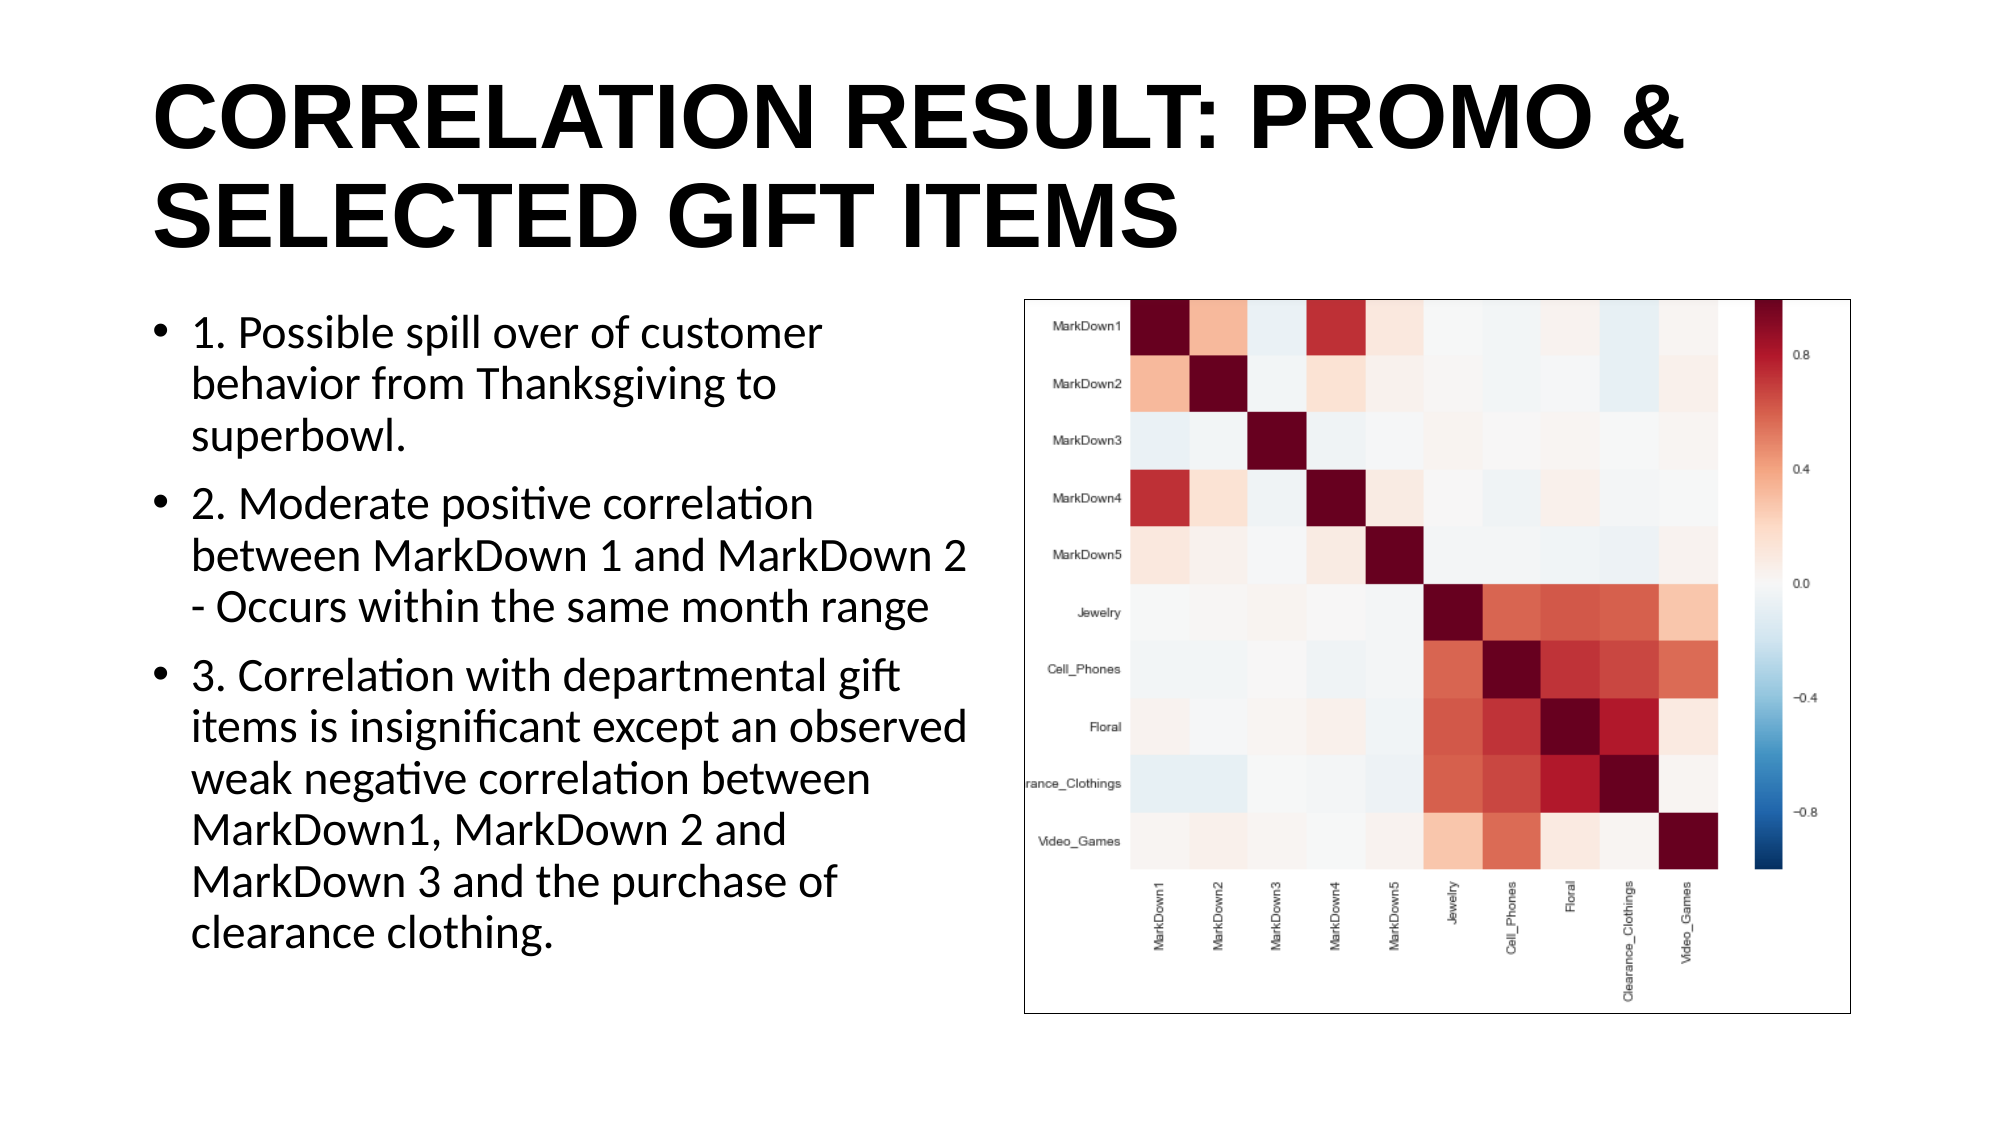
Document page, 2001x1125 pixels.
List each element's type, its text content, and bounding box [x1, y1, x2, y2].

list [1024, 299, 1851, 1014]
title CORRELATION RESULT: PROMO & SELECTED GIFT ITEMS [137, 59, 1936, 278]
list 1. Possible spill over of customer behavior from Thanksgiving to superbowl. 2. Moderate positive correlation between MarkDown 1 and MarkDown 2 - Occurs within the same month range 3. Correlation with departmental gift items is insignificant except an observed weak negative correlation between MarkDown1, MarkDown 2 and MarkDown 3 and the purchase of clearance clothing. [137, 299, 988, 1014]
